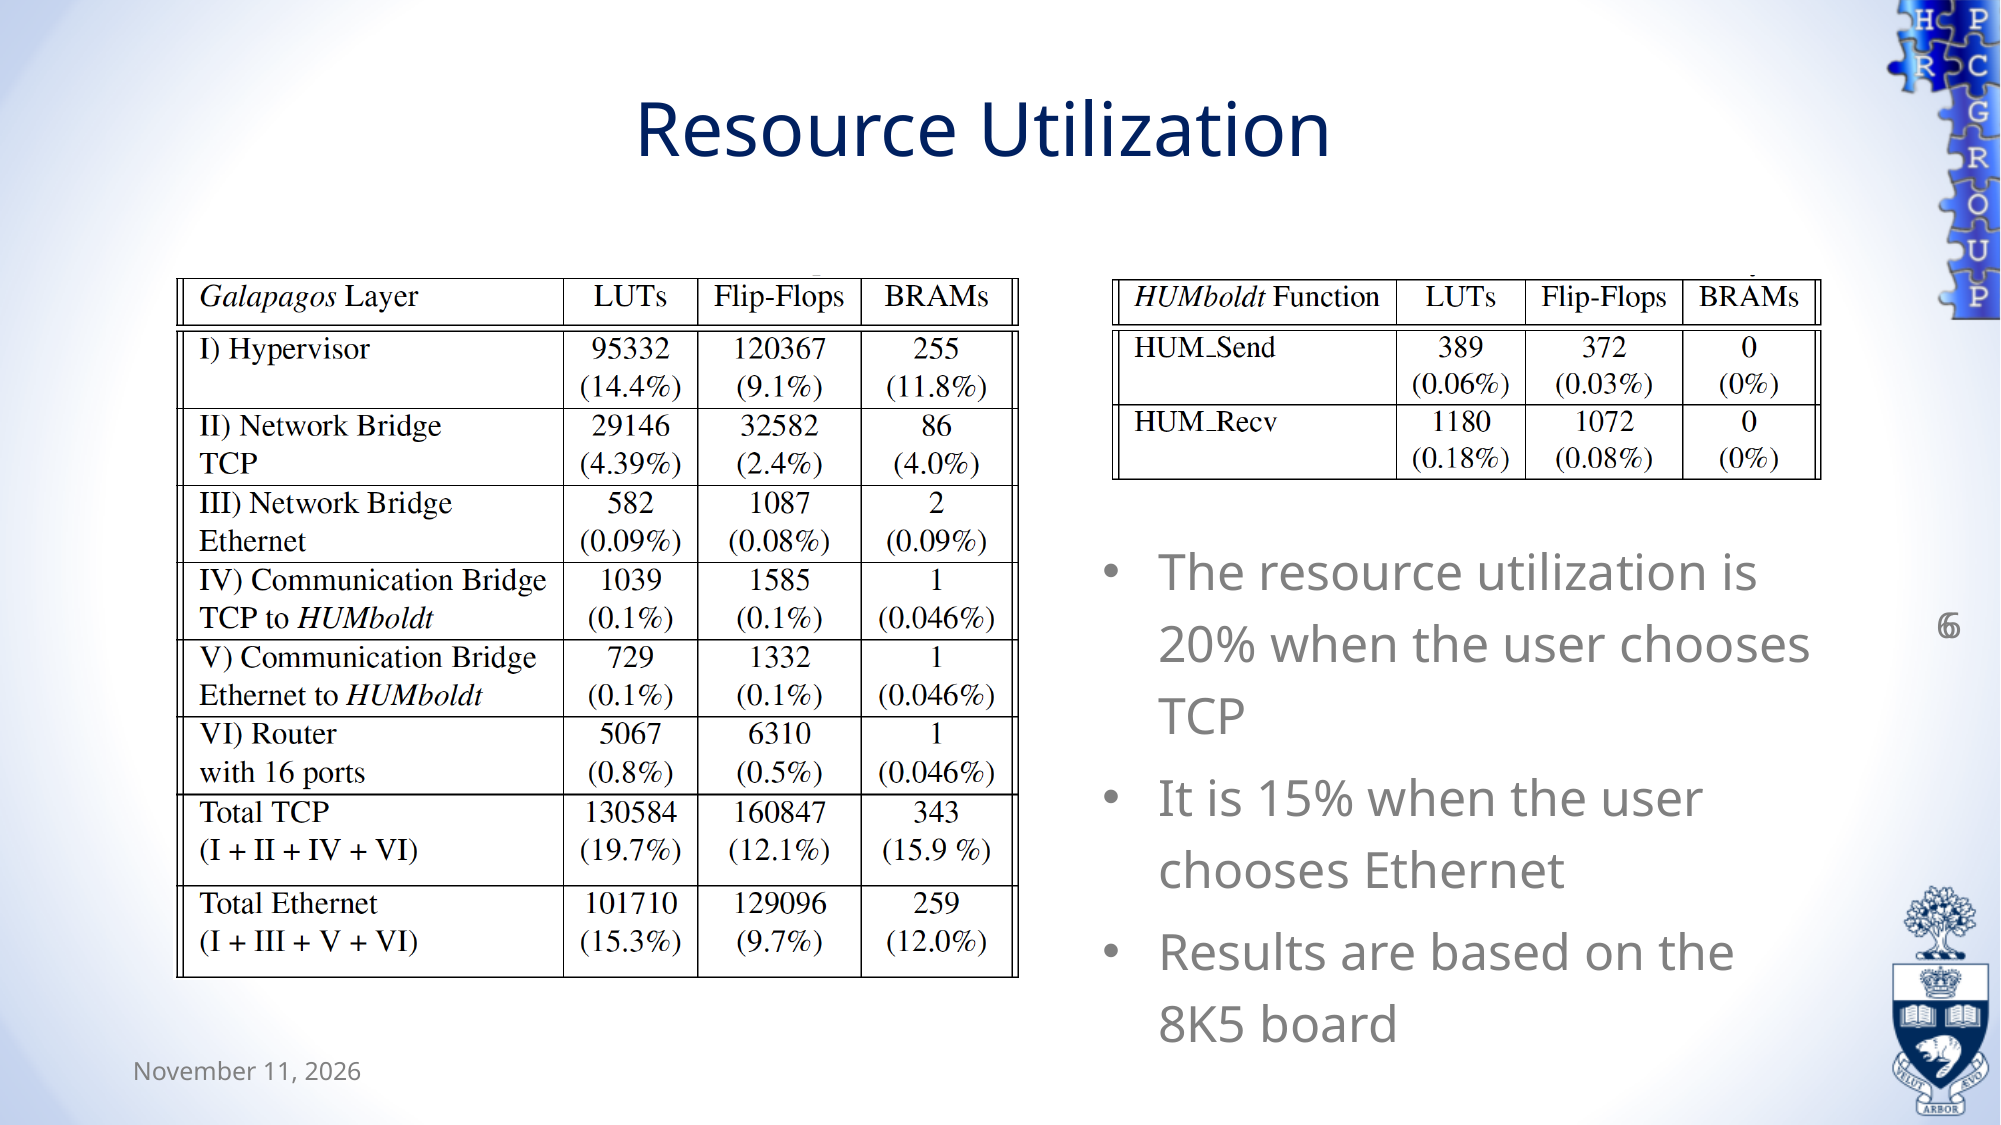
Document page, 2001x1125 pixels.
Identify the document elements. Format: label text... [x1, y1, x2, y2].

slide_number 66 [1913, 527, 1985, 728]
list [172, 275, 1021, 980]
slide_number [117, 1042, 433, 1103]
title Resource Utilization [117, 45, 1851, 209]
picture [0, 0, 2001, 1125]
text_box The resource utilization is 20% when the user chooses TCP It is 15% when the user chooses Ethernet Results are based on the 8K5 board [1087, 520, 1851, 1027]
